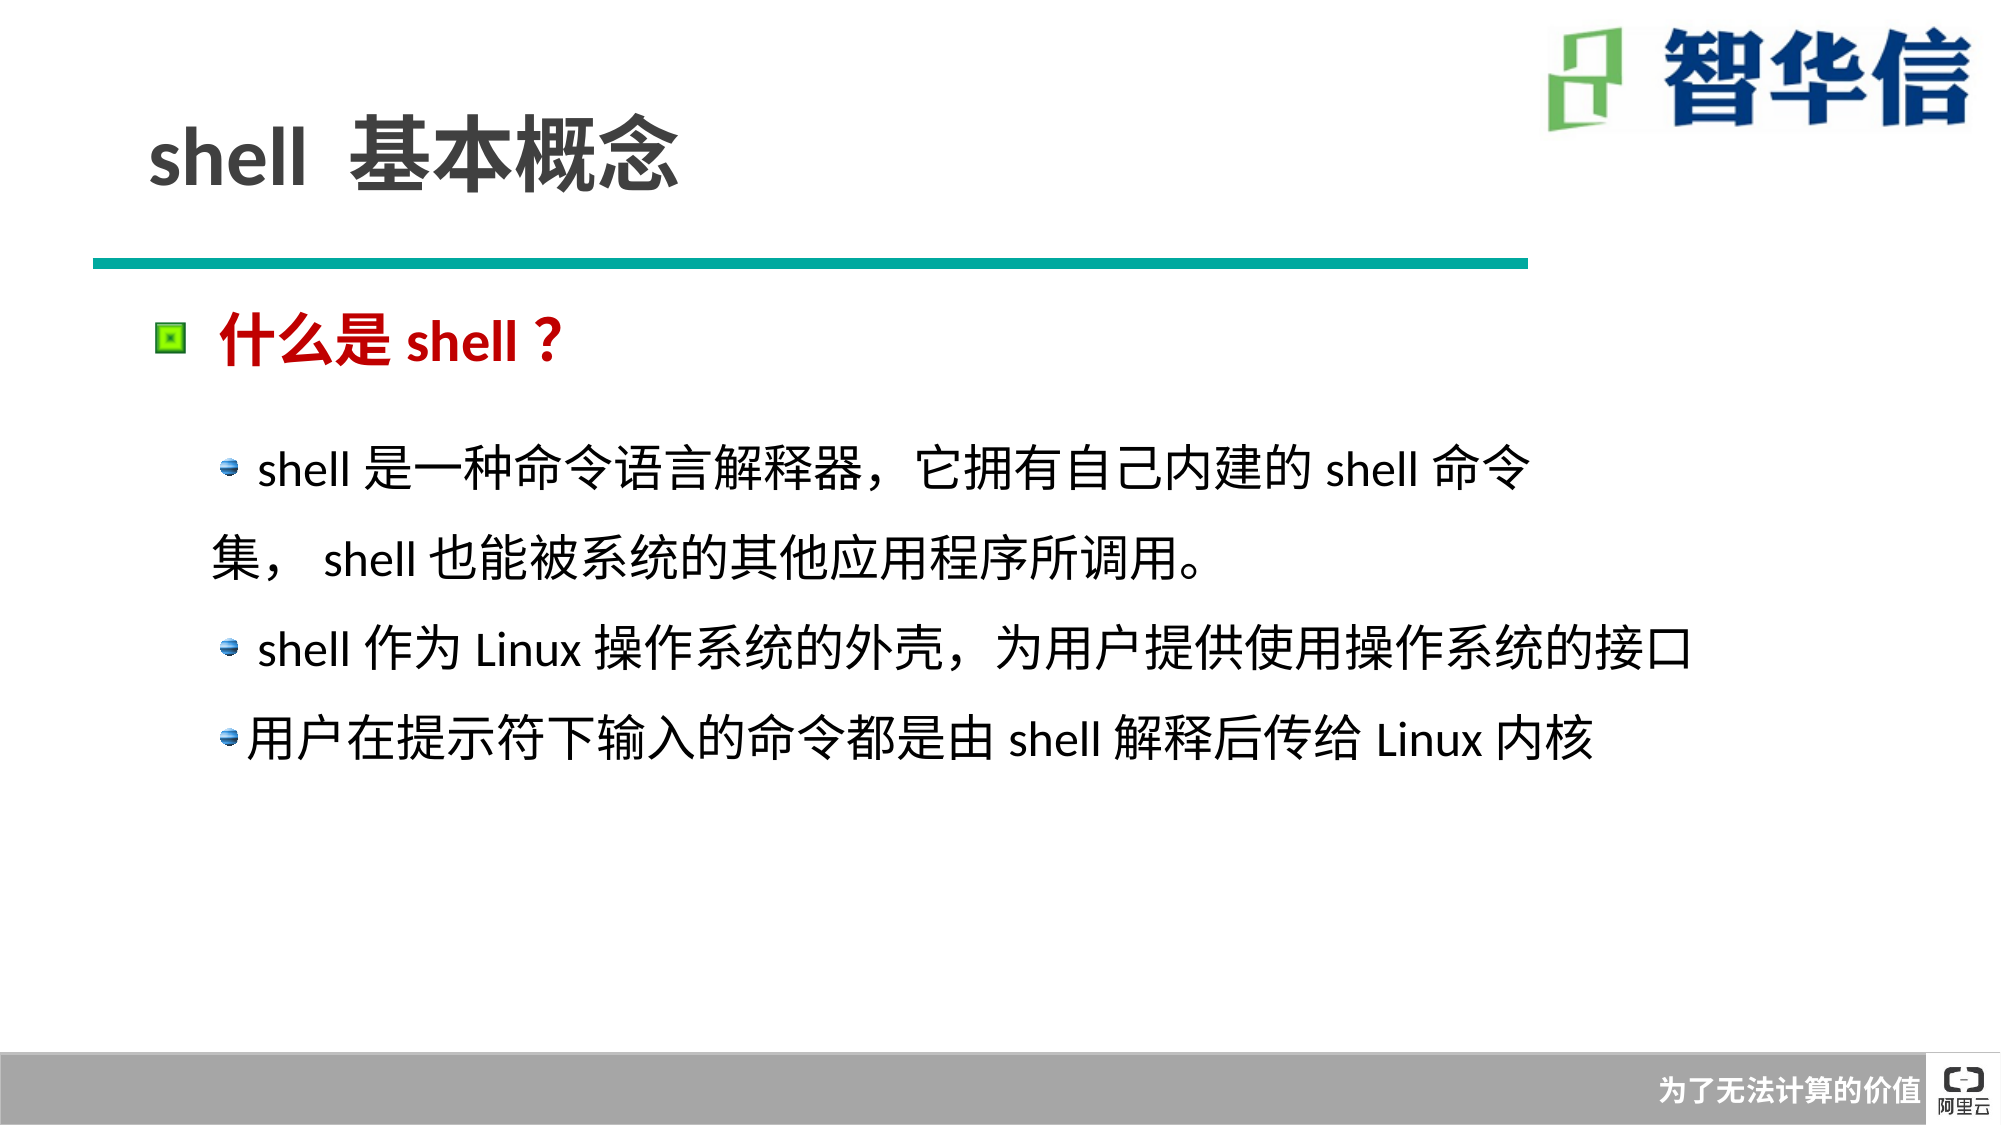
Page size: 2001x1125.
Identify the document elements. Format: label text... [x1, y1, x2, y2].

picture [150, 317, 191, 359]
picture [211, 628, 247, 665]
picture [211, 718, 247, 755]
picture [1539, 19, 1987, 141]
text_box shell 基本概念 [133, 92, 792, 212]
text_box 什么是shell？ [135, 278, 1137, 398]
picture [1926, 1053, 2001, 1125]
text_box shell是一种命令语言解释器，它拥有自己内建的shell命令集，shell也能被系统的其他应用程序所调用。 shell作为Linux操作系统的外壳，为用户提供使用操作系统的接口 用户在提示符下输入的命令都是由shell解释后传给Linux内核 [196, 384, 1722, 789]
picture [211, 448, 247, 485]
